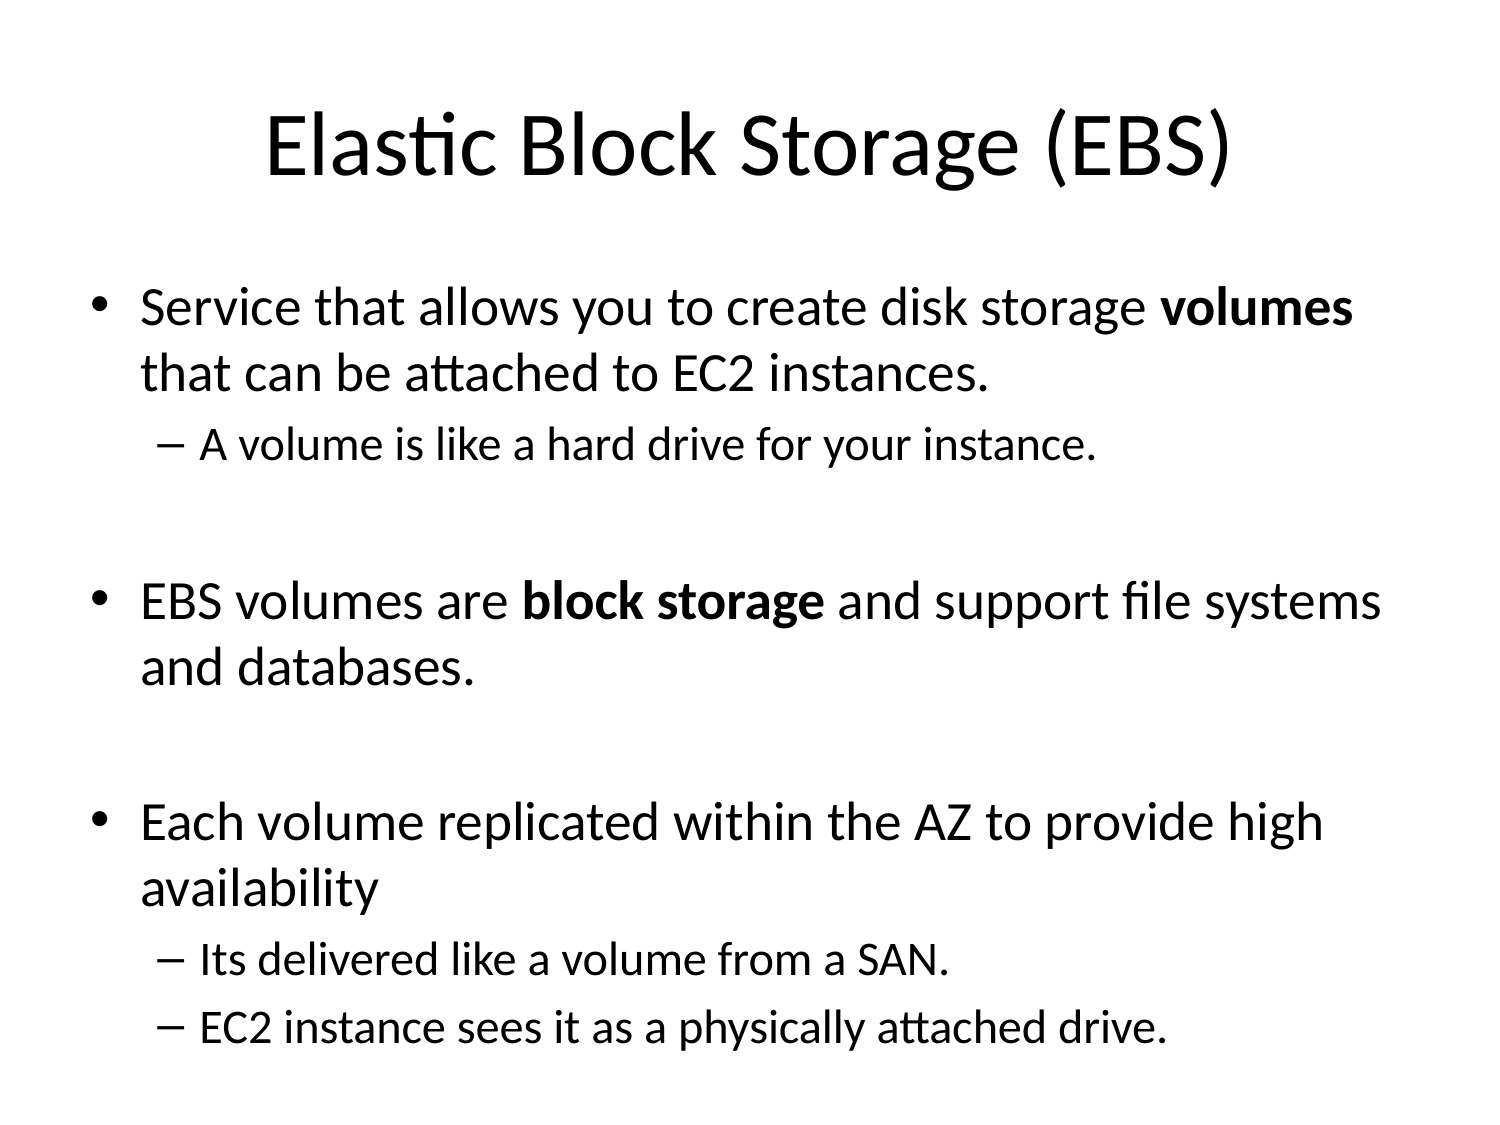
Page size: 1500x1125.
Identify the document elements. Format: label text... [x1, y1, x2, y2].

title Elastic Block Storage (EBS) [75, 45, 1425, 233]
list Service that allows you to create disk storage volumes that can be attached to EC2 instances. A volume is like a hard drive for your instance. EBS volumes are block storage and support file systems and databases. Each volume replicated within the AZ to provide high availability Its delivered like a volume from a SAN. EC2 instance sees it as a physically attached drive. [75, 262, 1425, 1062]
